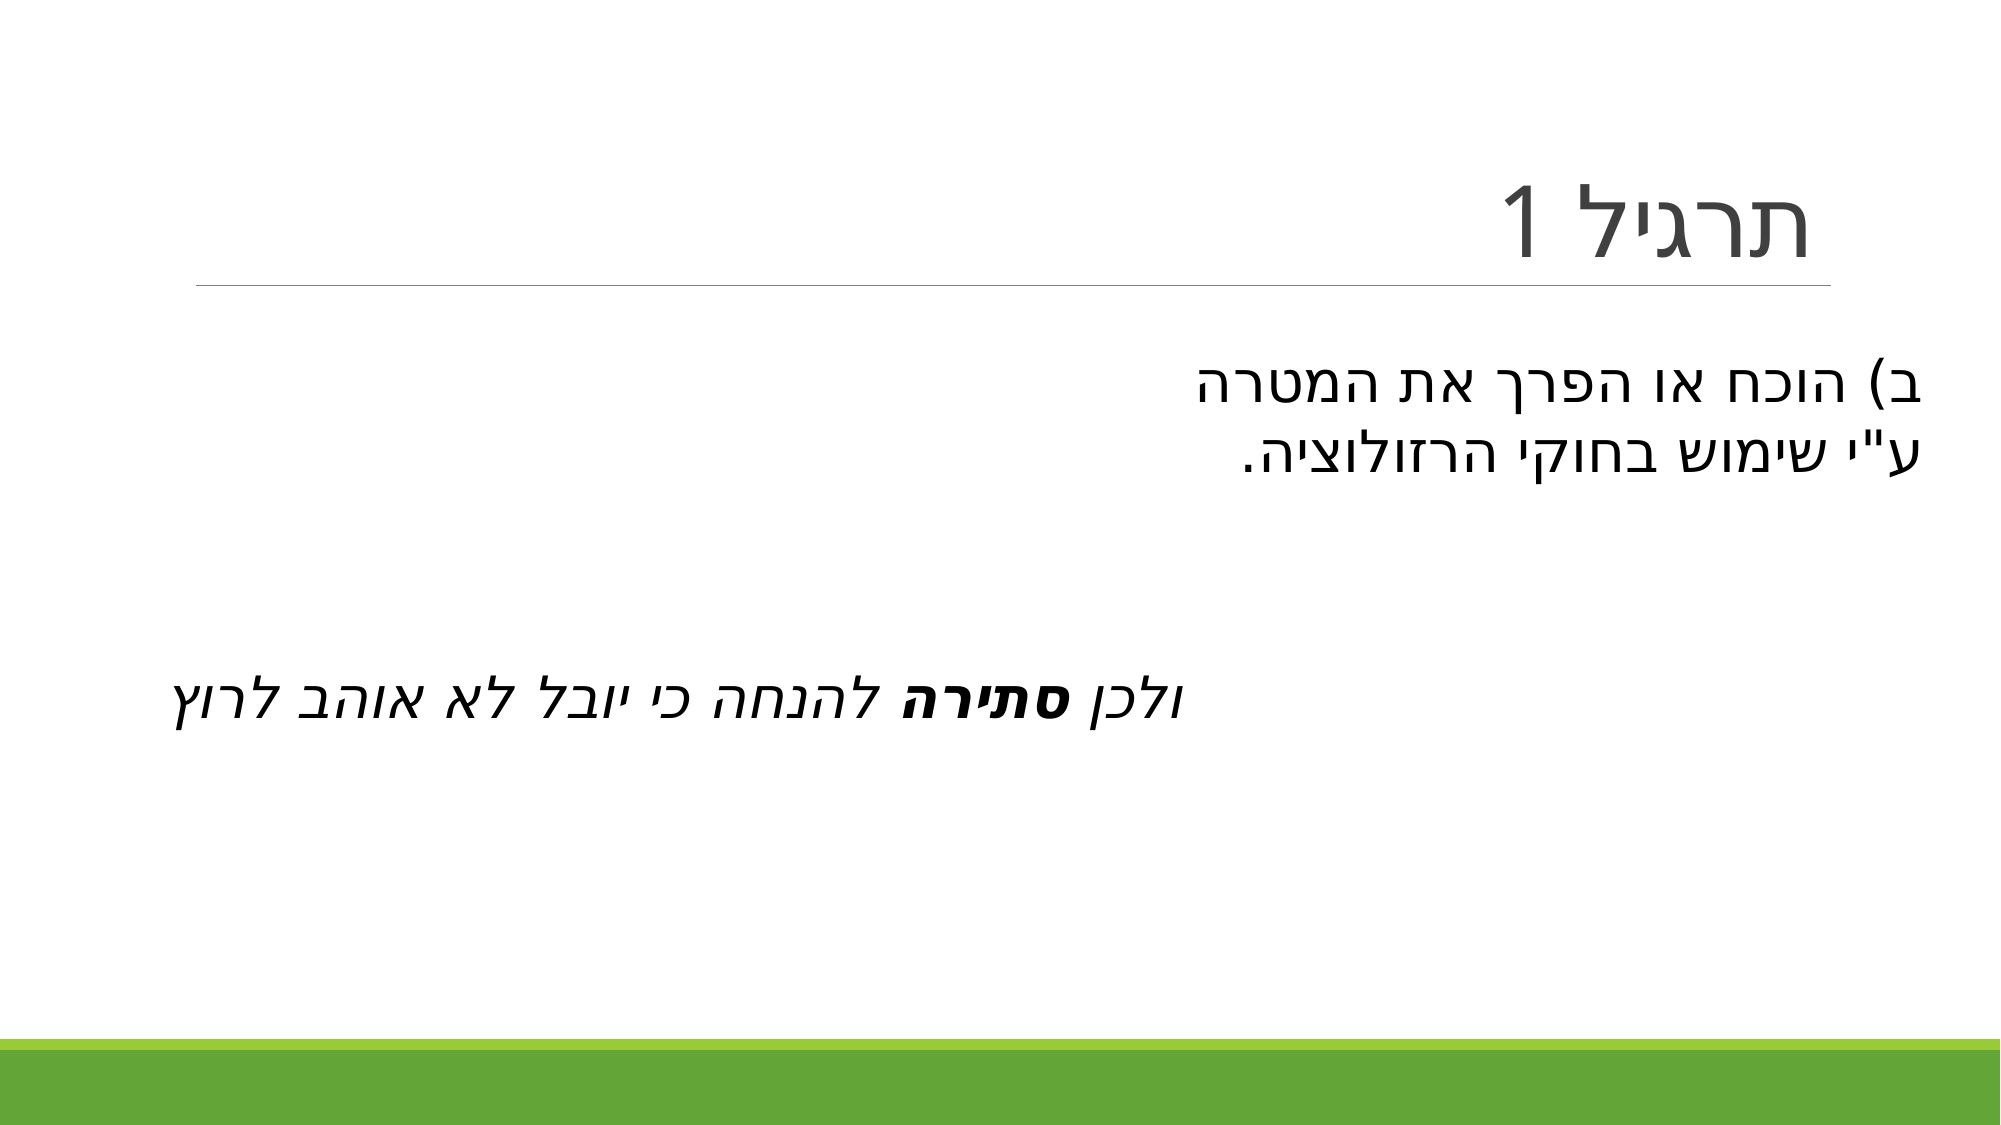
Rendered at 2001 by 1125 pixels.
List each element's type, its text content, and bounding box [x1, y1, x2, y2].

text_box ב) הוכח או הפרך את המטרה ע"י שימוש בחוקי הרזולוציה. [338, 336, 1939, 492]
title תרגיל 1 [180, 47, 1830, 285]
